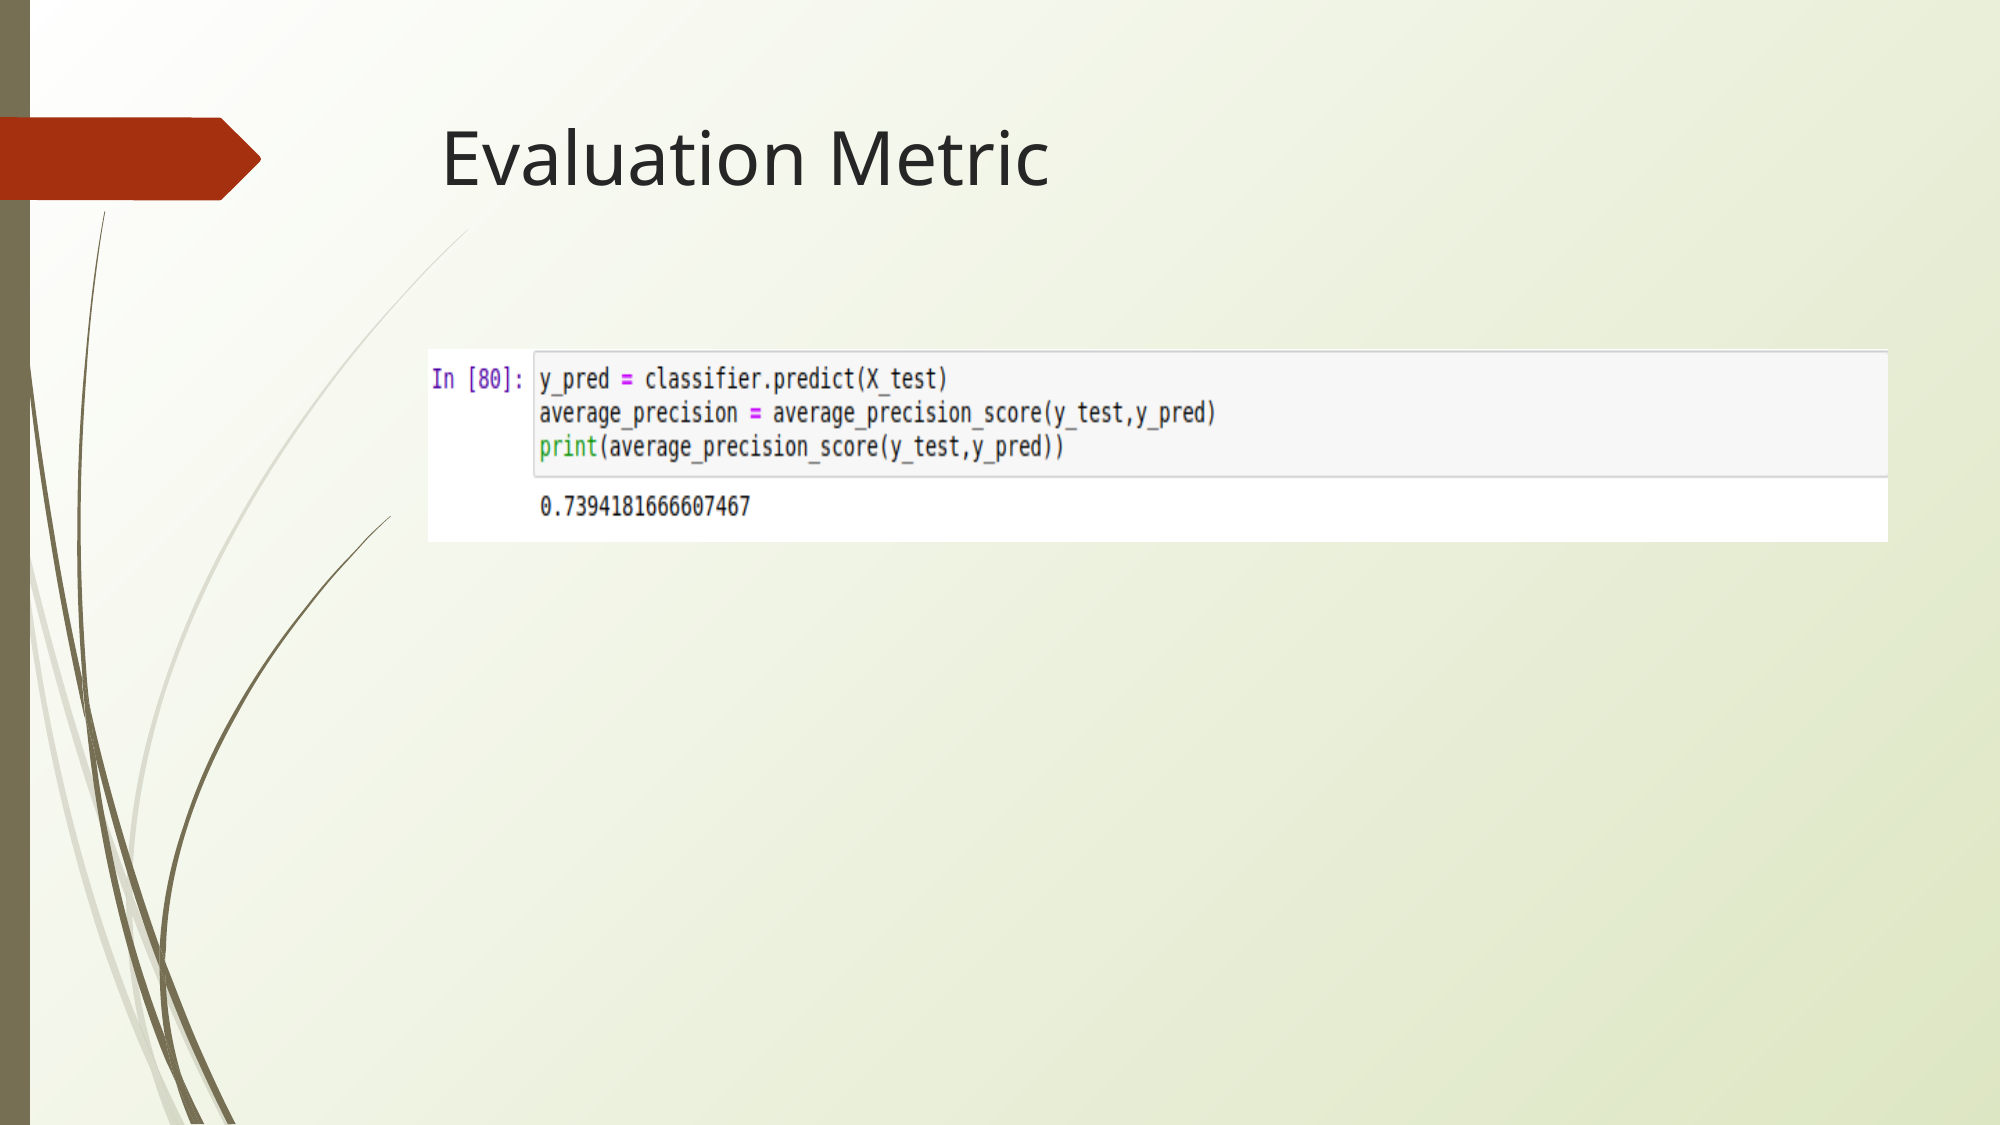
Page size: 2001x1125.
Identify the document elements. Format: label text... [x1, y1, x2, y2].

picture [428, 349, 1888, 543]
title Evaluation Metric [425, 102, 1888, 313]
